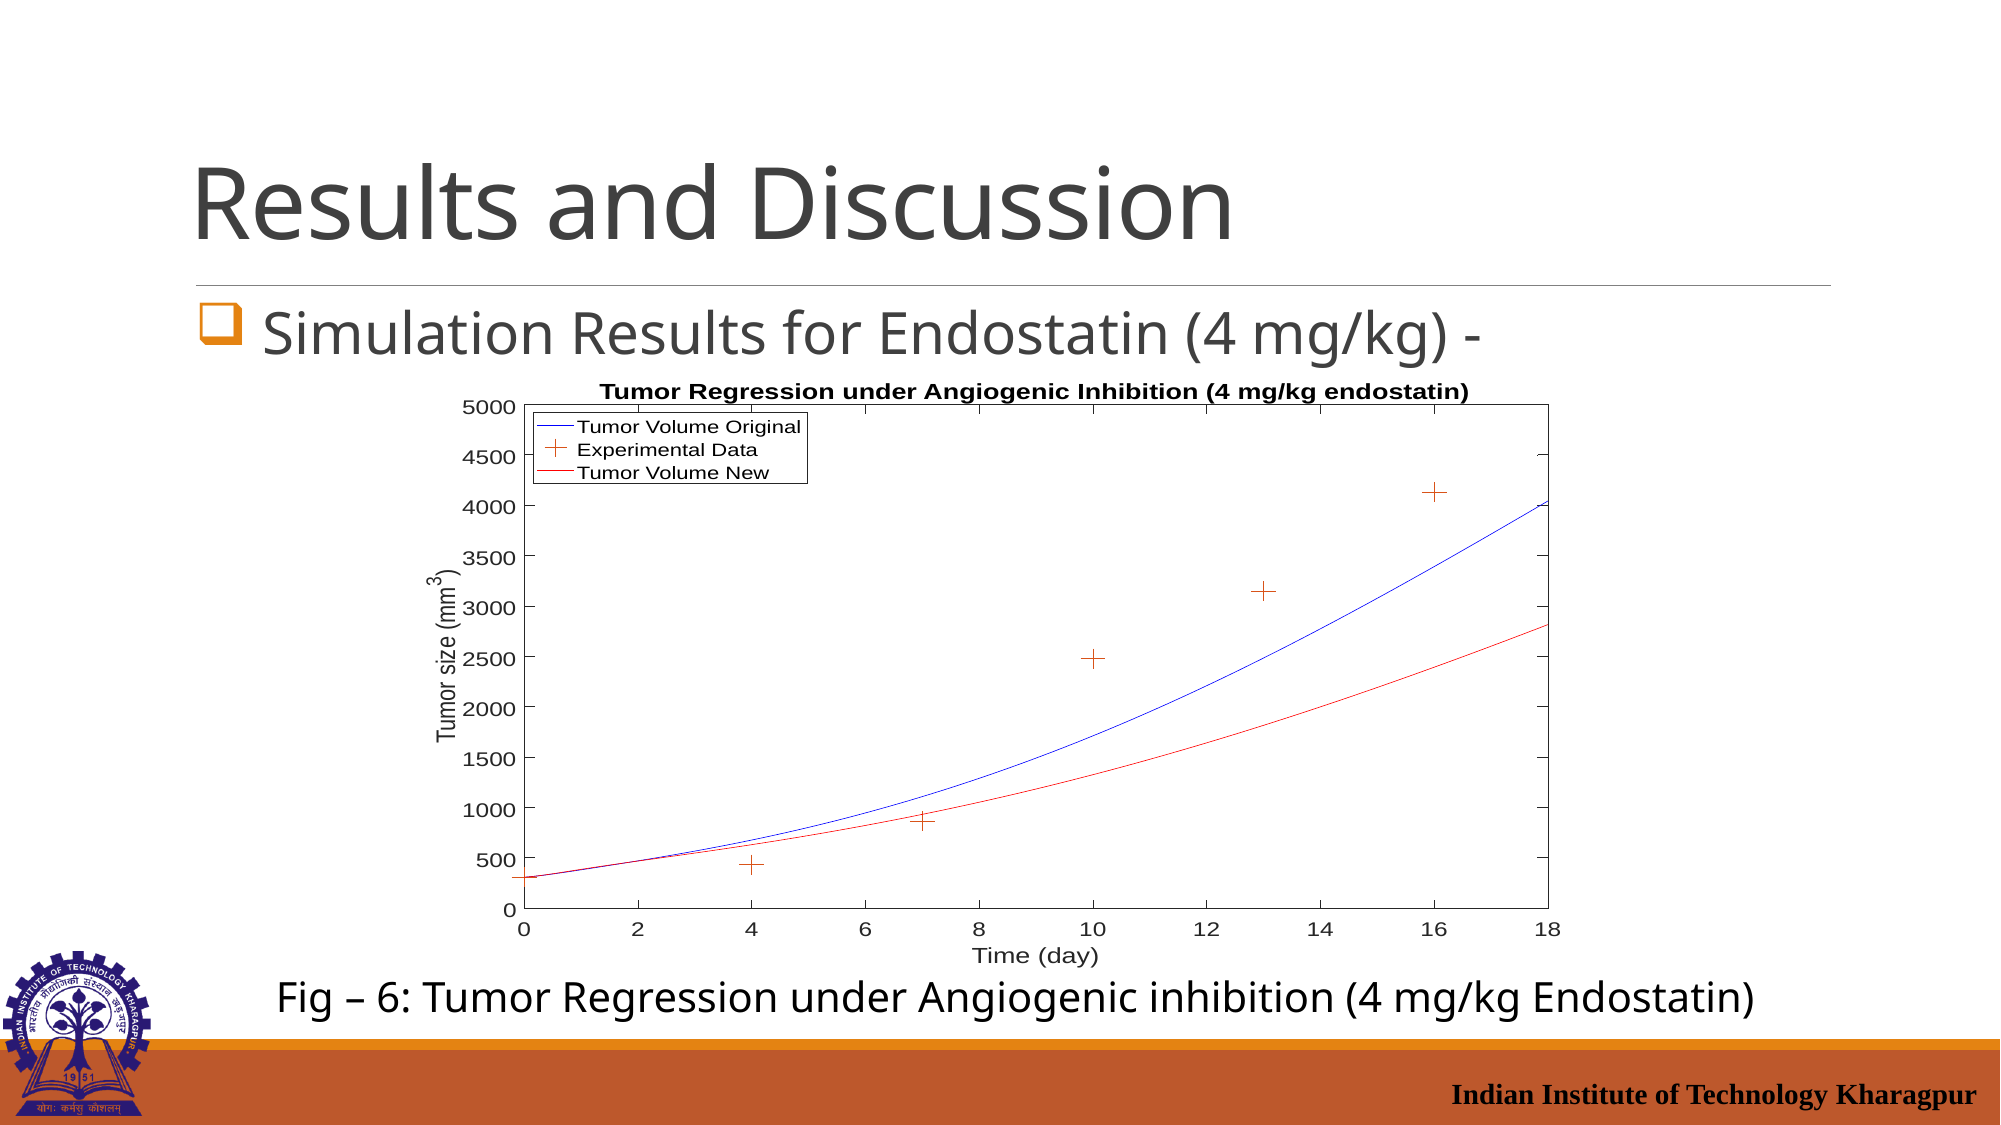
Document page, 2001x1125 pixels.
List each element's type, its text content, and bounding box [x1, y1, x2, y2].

text_box Indian Institute of Technology Kharagpur [1429, 1071, 2000, 1125]
picture [2, 950, 152, 1117]
text_box Fig – 6: Tumor Regression under Angiogenic inhibition (4 mg/kg Endostatin) [192, 962, 1838, 1028]
list Simulation Results for Endostatin (4 mg/kg) - [162, 289, 1899, 963]
title Results and Discussion [174, 3, 1825, 268]
picture [415, 357, 1570, 977]
